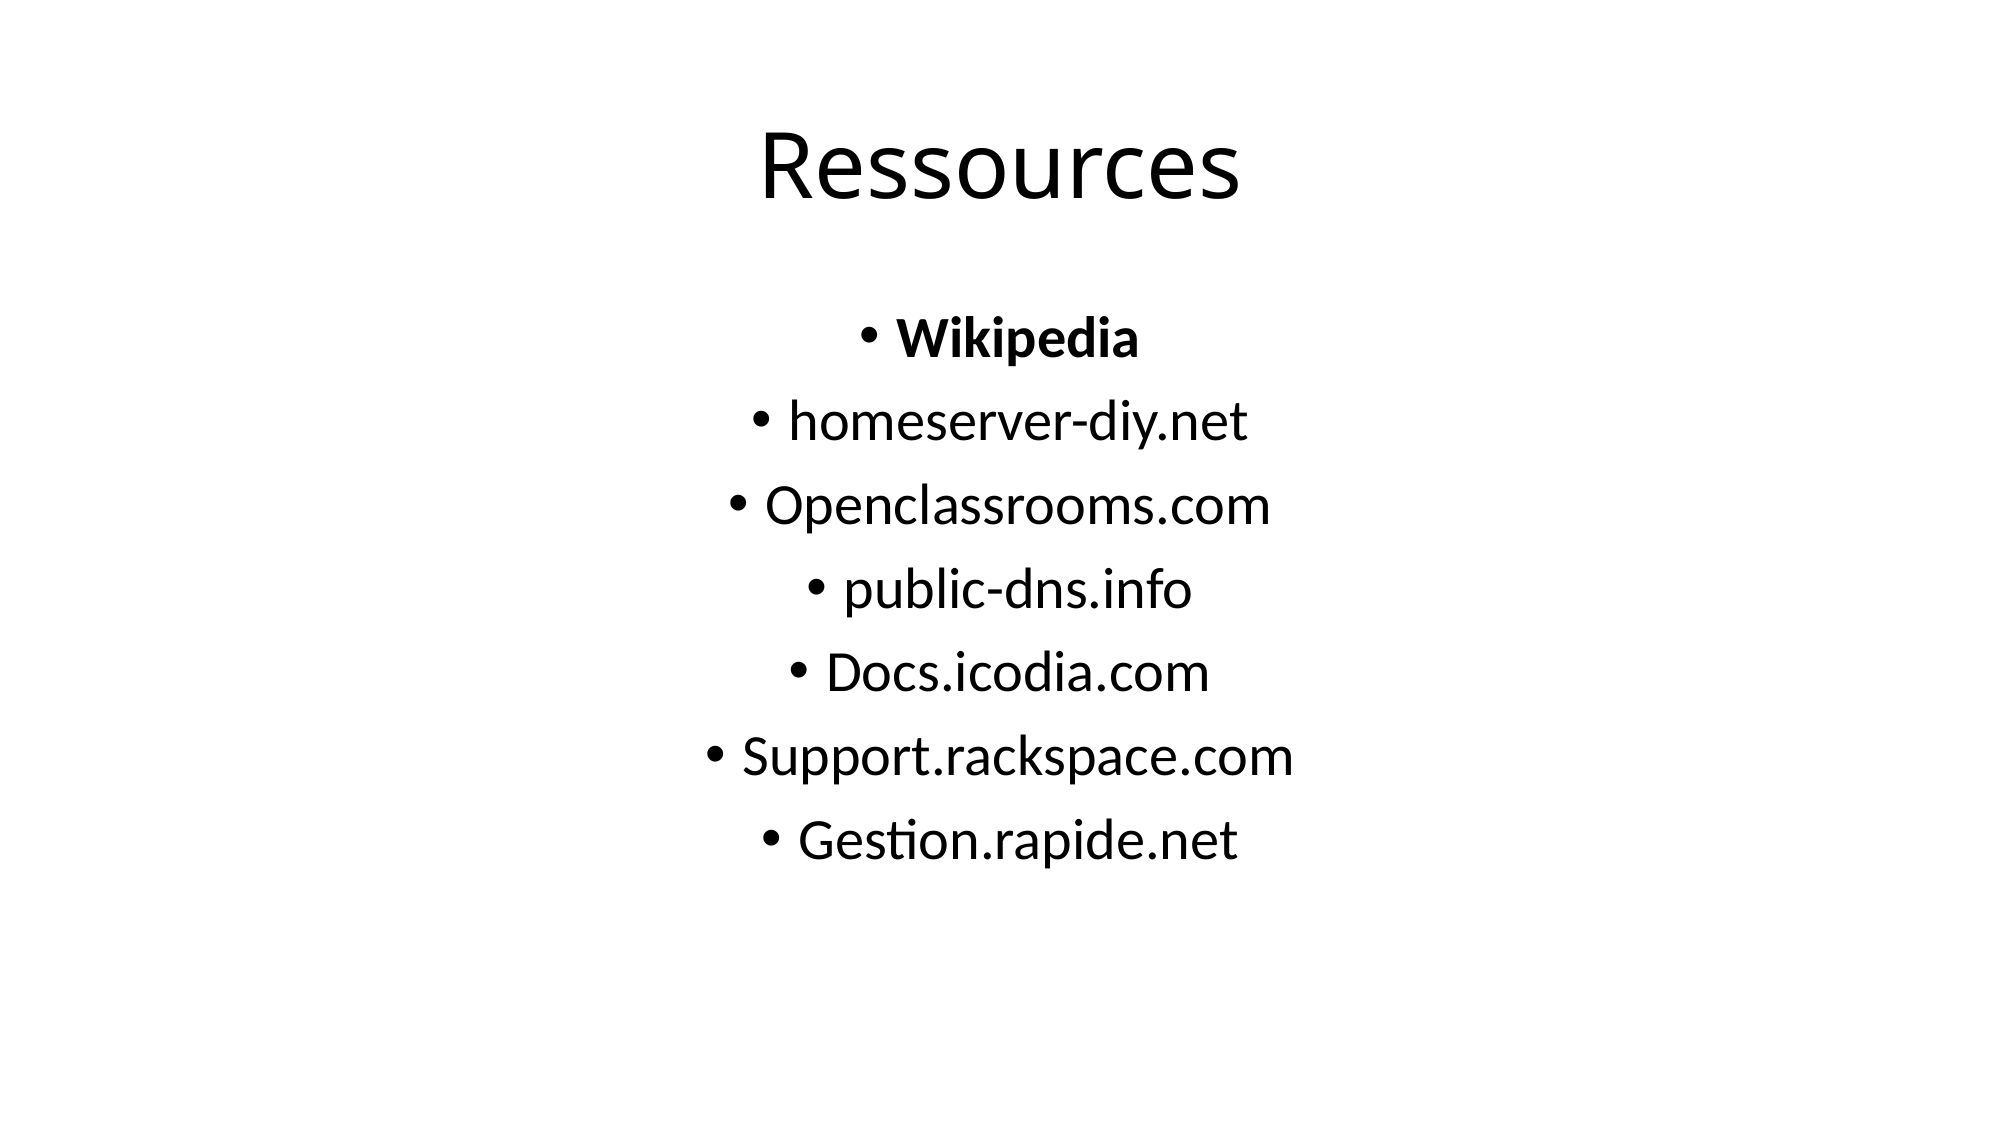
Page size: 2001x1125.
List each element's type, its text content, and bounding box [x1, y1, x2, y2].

title Ressources [137, 59, 1863, 278]
list Wikipedia homeserver-diy.net Openclassrooms.com public-dns.info Docs.icodia.com Support.rackspace.com Gestion.rapide.net [137, 299, 1863, 1014]
